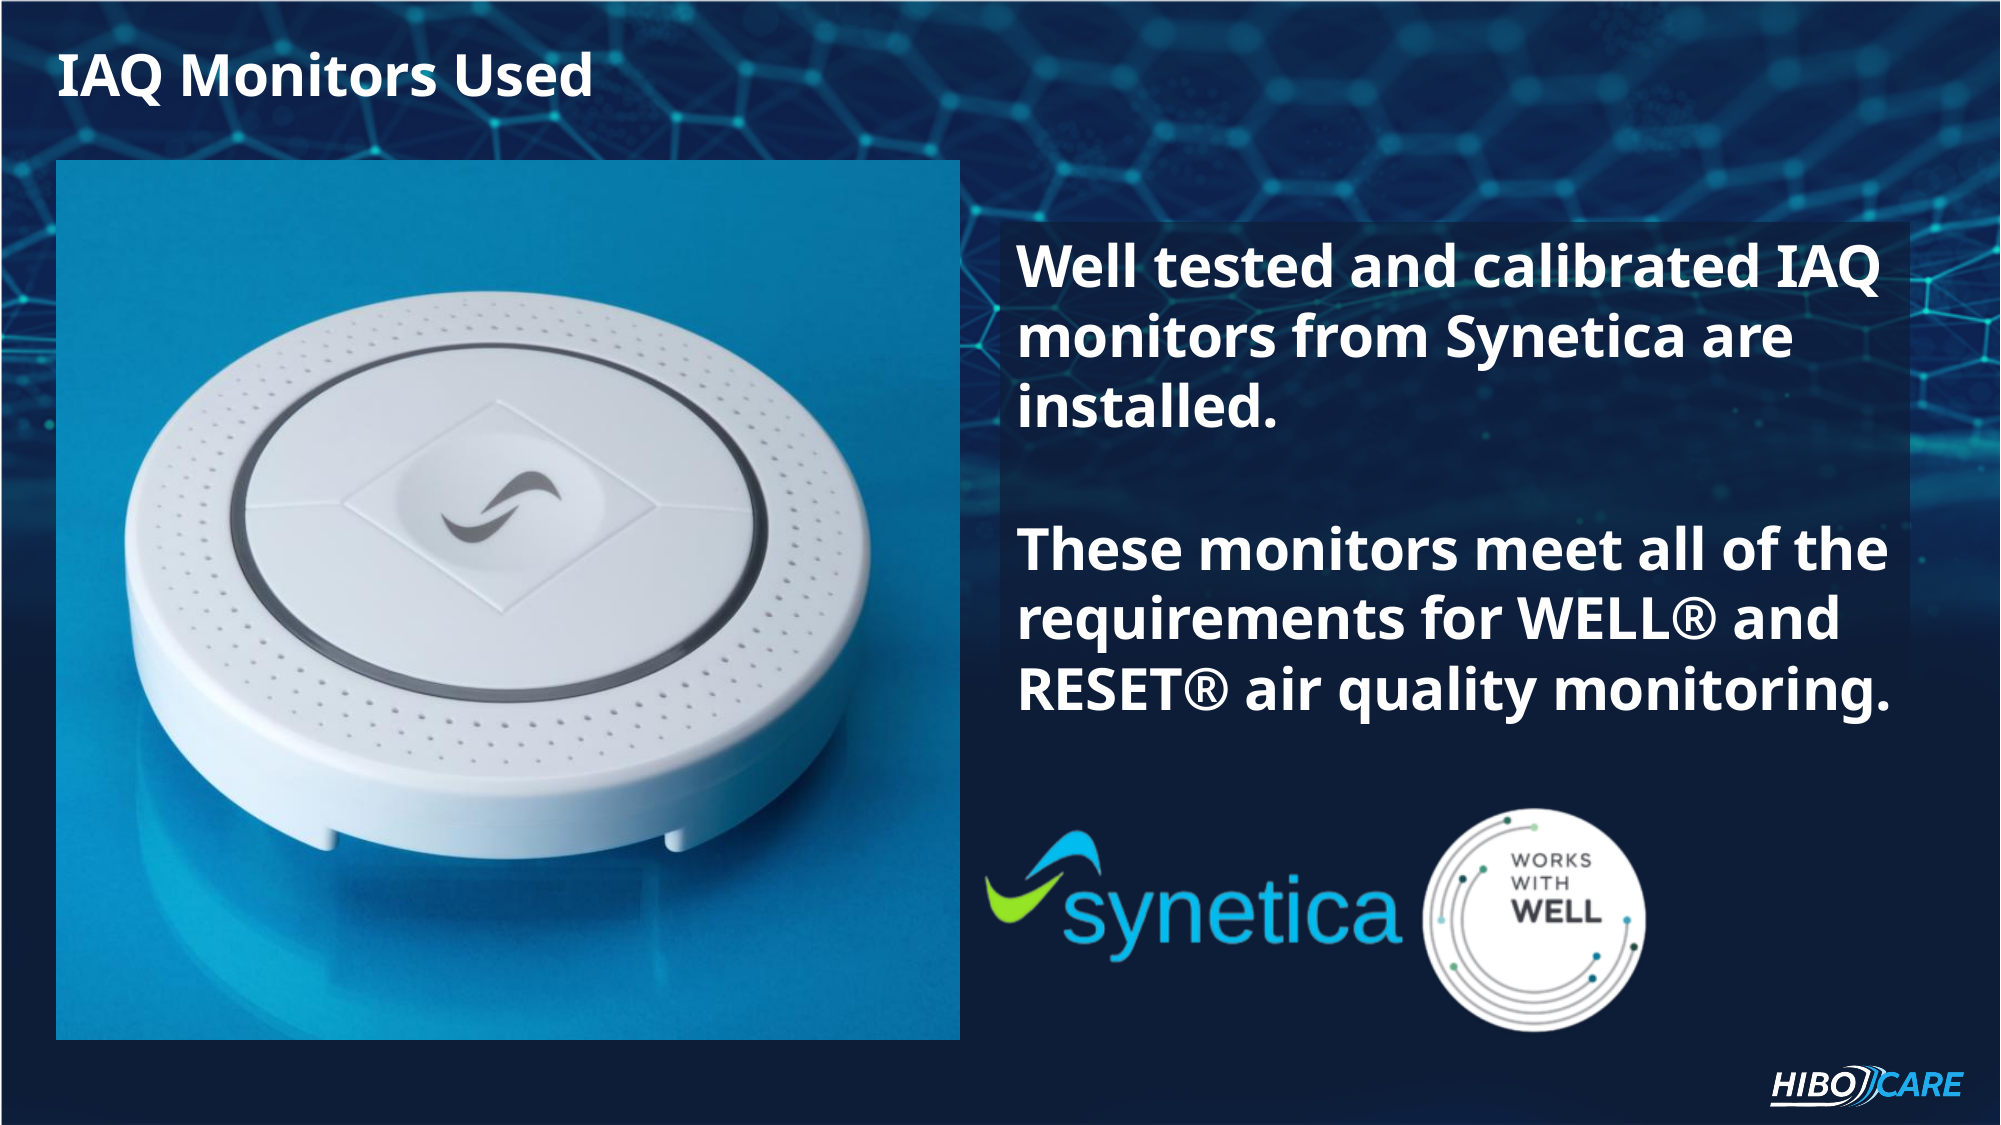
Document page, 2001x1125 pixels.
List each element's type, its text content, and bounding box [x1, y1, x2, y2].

picture [3, 2, 2000, 1125]
text_box Well tested and calibrated IAQ monitors from Synetica are installed. These monitors meet all of the requirements for WELL® and RESET® air quality monitoring. [999, 221, 1910, 729]
text_box IAQ Monitors Used [56, 36, 1910, 109]
